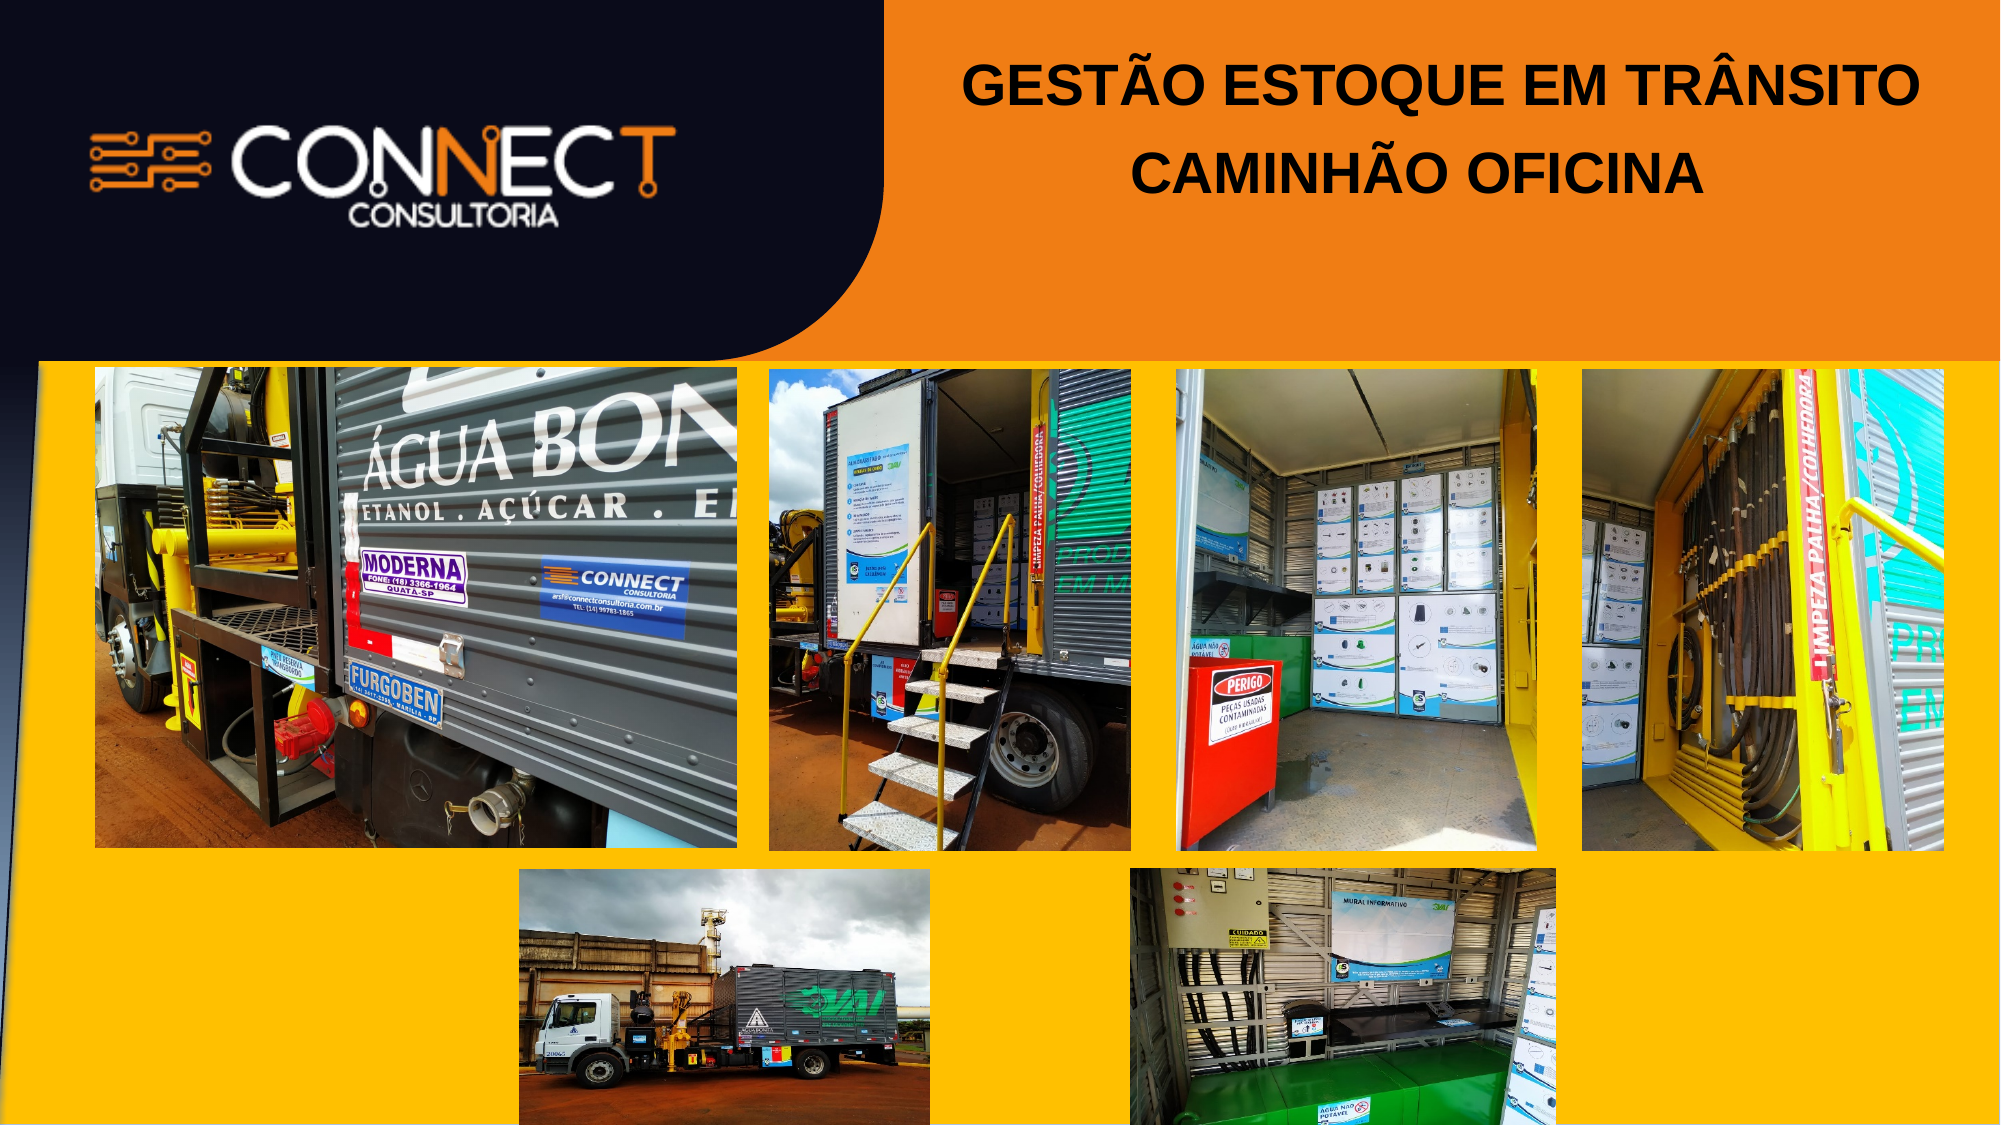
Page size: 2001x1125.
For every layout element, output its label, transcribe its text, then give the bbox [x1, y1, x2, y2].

picture [1582, 369, 1944, 852]
text_box CAMINHÃO OFICINA [1062, 129, 1773, 220]
picture [769, 369, 1131, 852]
picture [68, 99, 717, 261]
picture [95, 367, 737, 848]
picture [1130, 868, 1556, 1125]
title GESTÃO ESTOQUE EM TRÂNSITO [911, 43, 1972, 130]
picture [1176, 369, 1537, 851]
picture [519, 869, 930, 1125]
